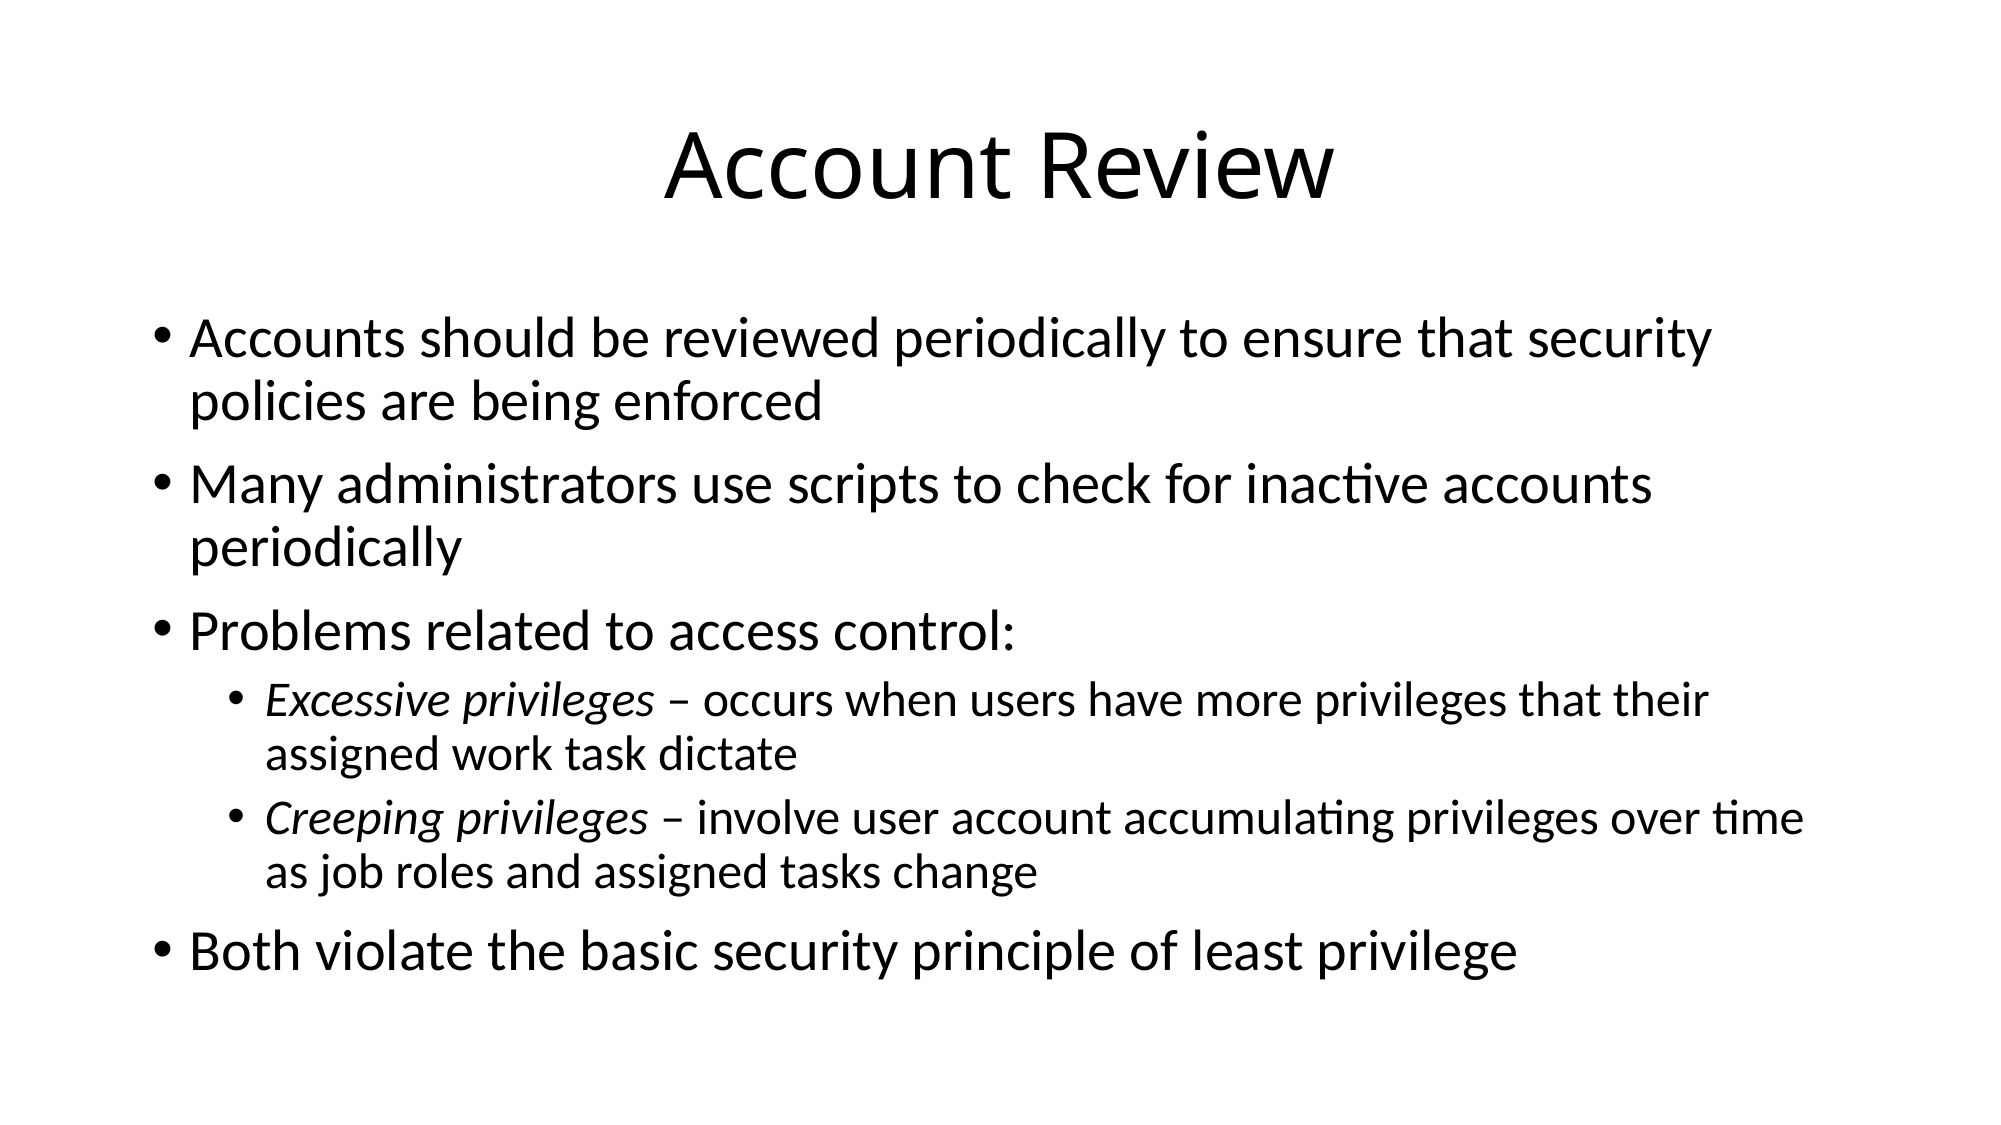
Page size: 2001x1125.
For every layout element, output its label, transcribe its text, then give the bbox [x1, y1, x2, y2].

list Accounts should be reviewed periodically to ensure that security policies are being enforced Many administrators use scripts to check for inactive accounts periodically Problems related to access control: Excessive privileges – occurs when users have more privileges that their assigned work task dictate Creeping privileges – involve user account accumulating privileges over time as job roles and assigned tasks change Both violate the basic security principle of least privilege [137, 299, 1863, 1014]
title Account Review [137, 59, 1863, 278]
